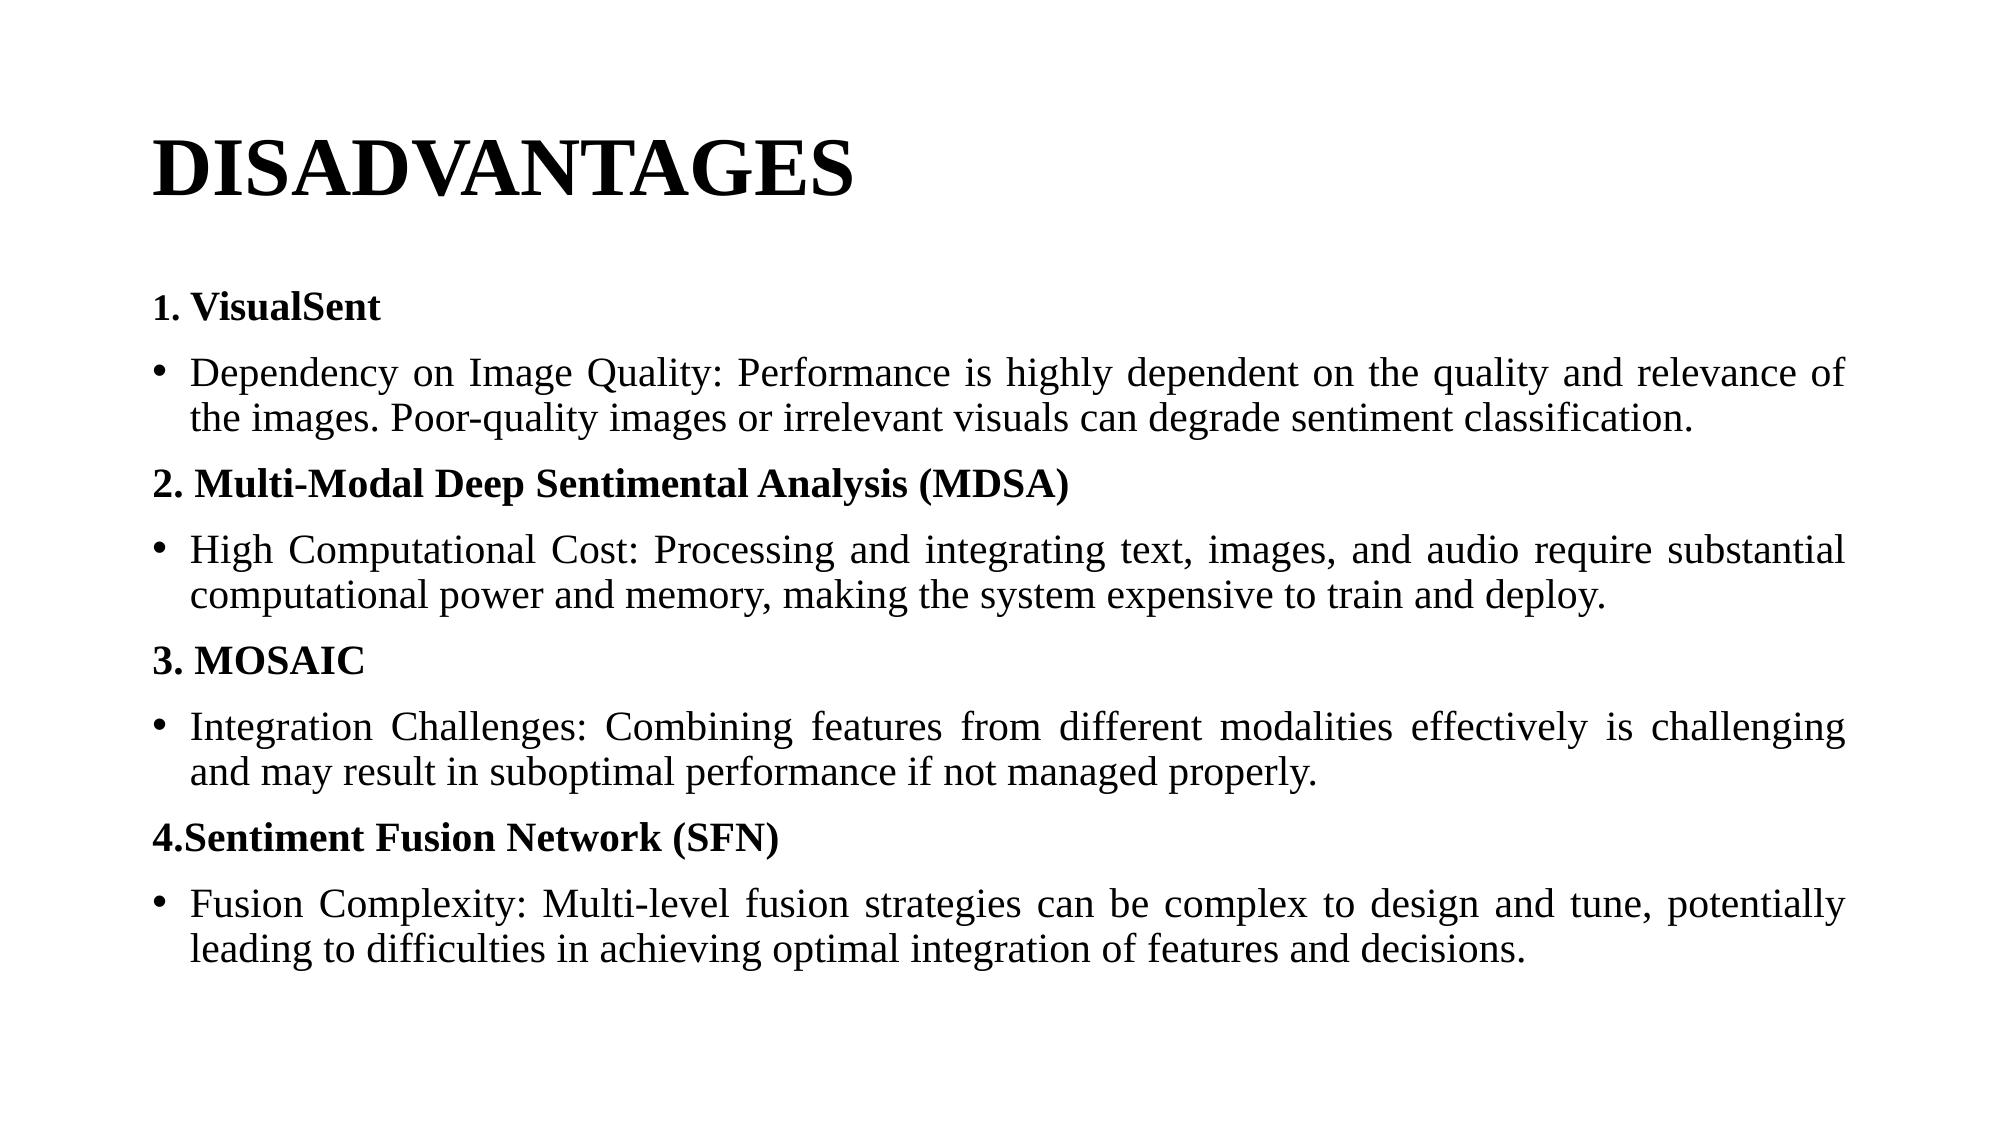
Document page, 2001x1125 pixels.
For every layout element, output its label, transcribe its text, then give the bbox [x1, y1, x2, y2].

title DISADVANTAGES [137, 59, 1863, 277]
list 1. VisualSent Dependency on Image Quality: Performance is highly dependent on the quality and relevance of the images. Poor-quality images or irrelevant visuals can degrade sentiment classification. 2. Multi-Modal Deep Sentimental Analysis (MDSA) High Computational Cost: Processing and integrating text, images, and audio require substantial computational power and memory, making the system expensive to train and deploy. 3. MOSAIC Integration Challenges: Combining features from different modalities effectively is challenging and may result in suboptimal performance if not managed properly. 4.Sentiment Fusion Network (SFN) Fusion Complexity: Multi-level fusion strategies can be complex to design and tune, potentially leading to difficulties in achieving optimal integration of features and decisions. [137, 277, 1863, 987]
